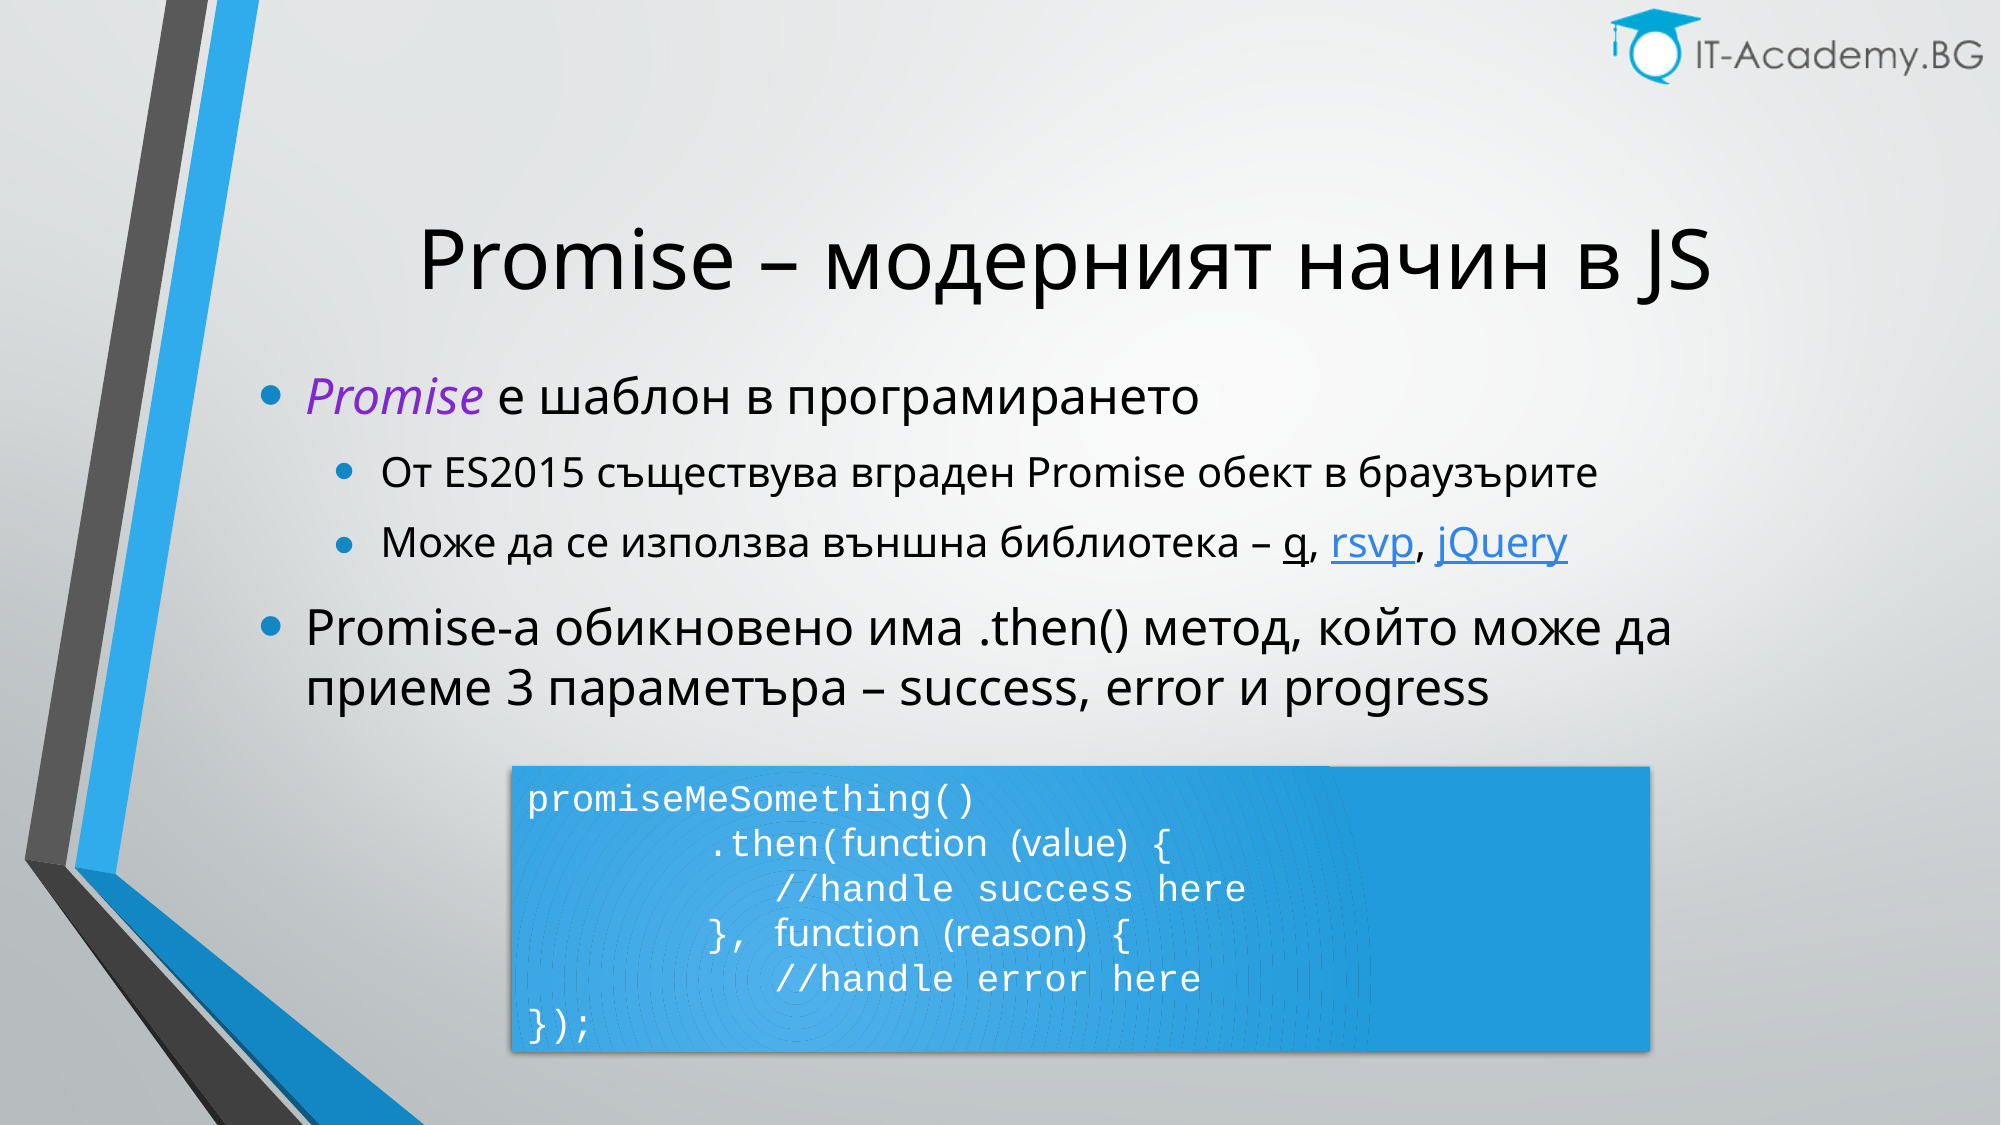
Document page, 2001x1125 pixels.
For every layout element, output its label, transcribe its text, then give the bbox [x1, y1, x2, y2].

title Promise – модерният начин в JS [243, 112, 1887, 313]
list Promise е шаблон в програмирането От ES2015 съществува вграден Promise обект в браузърите Може да се използва външна библиотека – q, rsvp, jQuery Promise-a обикновено има .then() метод, който може да приеме 3 параметъра – success, error и progress [243, 313, 1887, 767]
text_box promiseMeSomething() .then(function (value) { //handle success here }, function (reason) { //handle error here }); [512, 766, 1650, 1052]
picture [1609, 7, 1985, 94]
